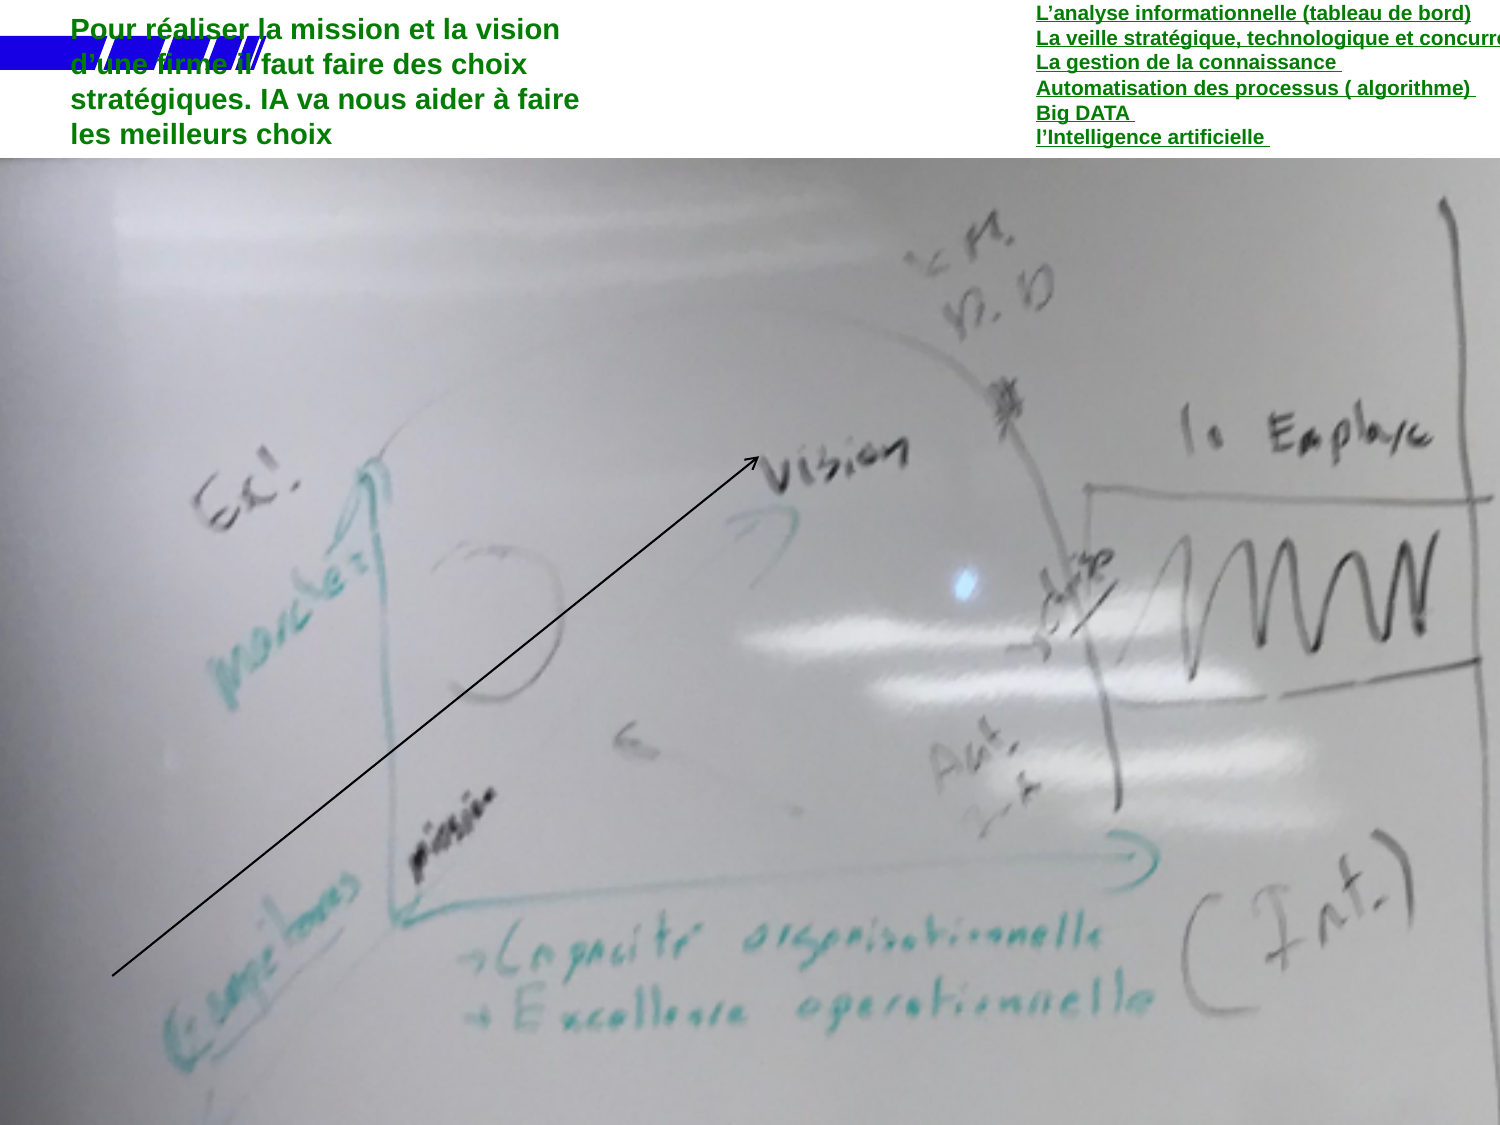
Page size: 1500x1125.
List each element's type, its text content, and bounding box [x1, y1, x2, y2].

picture [0, 158, 1500, 1125]
text_box L’analyse informationnelle (tableau de bord) La veille stratégique, technologique et concurrentiel La gestion de la connaissance Automatisation des processus ( algorithme) Big DATA l’Intelligence artificielle [1021, 0, 1500, 156]
text_box Pour réaliser la mission et la vision d’une firme il faut faire des choix stratégiques. IA va nous aider à faire les meilleurs choix [55, 2, 623, 156]
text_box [111, 455, 760, 977]
